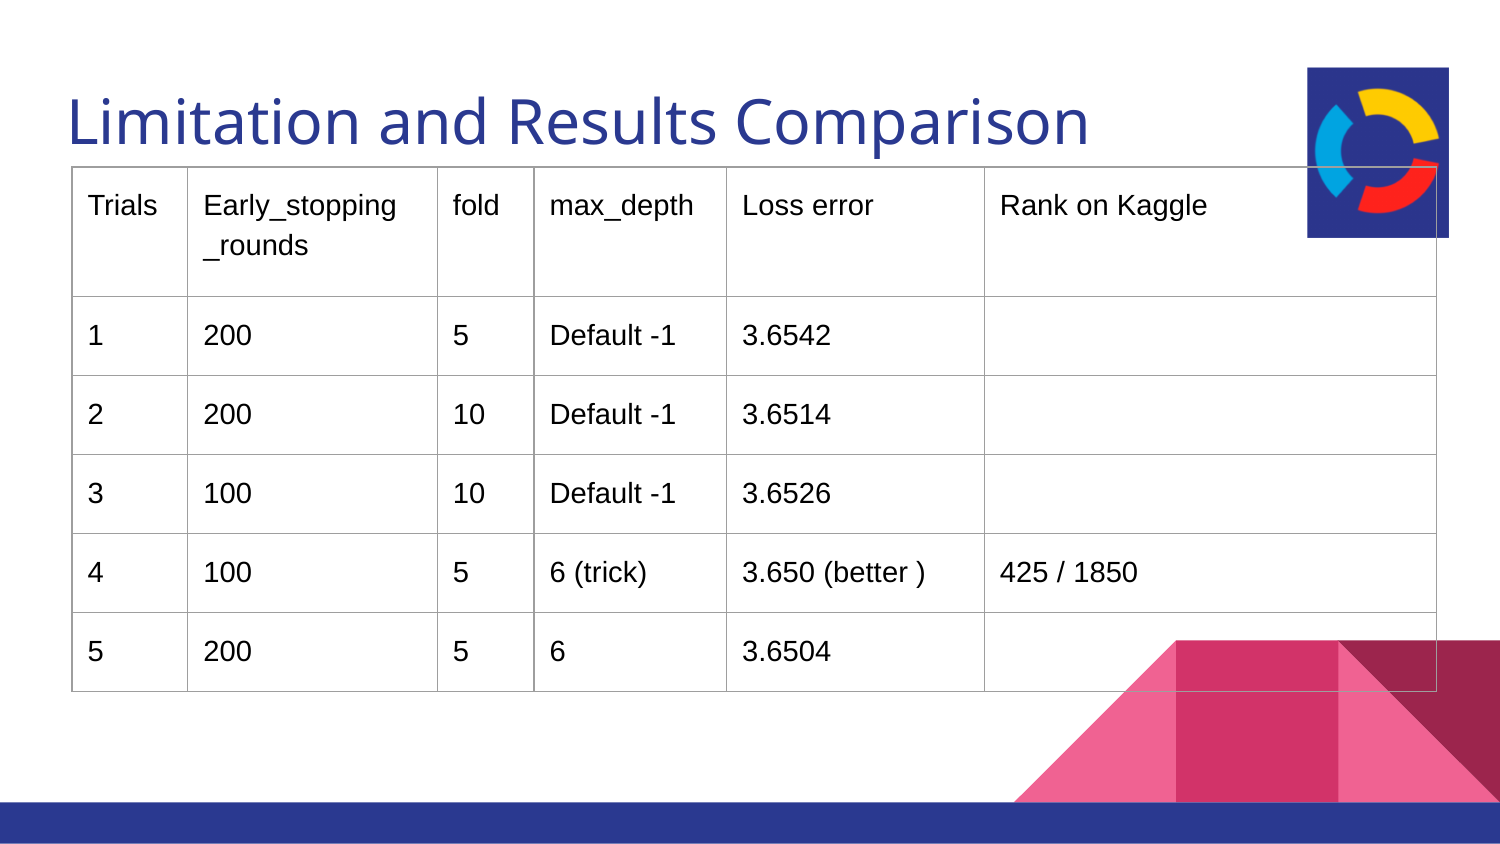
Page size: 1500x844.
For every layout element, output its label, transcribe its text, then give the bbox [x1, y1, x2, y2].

table_cell 5 [438, 297, 533, 375]
table_cell 3.6514 [727, 376, 984, 454]
table_header Rank on Kaggle [985, 168, 1436, 296]
table_header Loss error [727, 168, 984, 296]
table_cell 5 [438, 613, 533, 691]
table_cell Default -1 [535, 376, 726, 454]
table_cell 1 [73, 297, 187, 375]
table_cell [985, 613, 1436, 691]
table_cell 3 [73, 455, 187, 533]
table_cell 425 / 1850 [985, 534, 1436, 612]
table_header Early_stopping _rounds [188, 168, 437, 296]
table_cell 100 [188, 534, 437, 612]
table_cell 100 [188, 455, 437, 533]
table_header Trials [73, 168, 187, 296]
table_cell [985, 455, 1436, 533]
title Limitation and Results Comparison [51, 67, 1307, 167]
table_cell 5 [73, 613, 187, 691]
table_cell Default -1 [535, 297, 726, 375]
table_cell 200 [188, 613, 437, 691]
table_cell [985, 297, 1436, 375]
table_cell 10 [438, 455, 533, 533]
table_cell 3.6526 [727, 455, 984, 533]
table_header max_depth [535, 168, 726, 296]
table_cell 5 [438, 534, 533, 612]
table_cell 6 (trick) [535, 534, 726, 612]
picture [1292, 68, 1464, 238]
table_cell 3.6504 [727, 613, 984, 691]
table_cell 200 [188, 297, 437, 375]
table_cell 6 [535, 613, 726, 691]
table_cell [985, 376, 1436, 454]
table_cell Default -1 [535, 455, 726, 533]
table_cell 2 [73, 376, 187, 454]
table_header fold [438, 168, 533, 296]
table_cell 10 [438, 376, 533, 454]
table_cell 4 [73, 534, 187, 612]
table_cell 200 [188, 376, 437, 454]
table_cell 3.650 (better ) [727, 534, 984, 612]
table_cell 3.6542 [727, 297, 984, 375]
